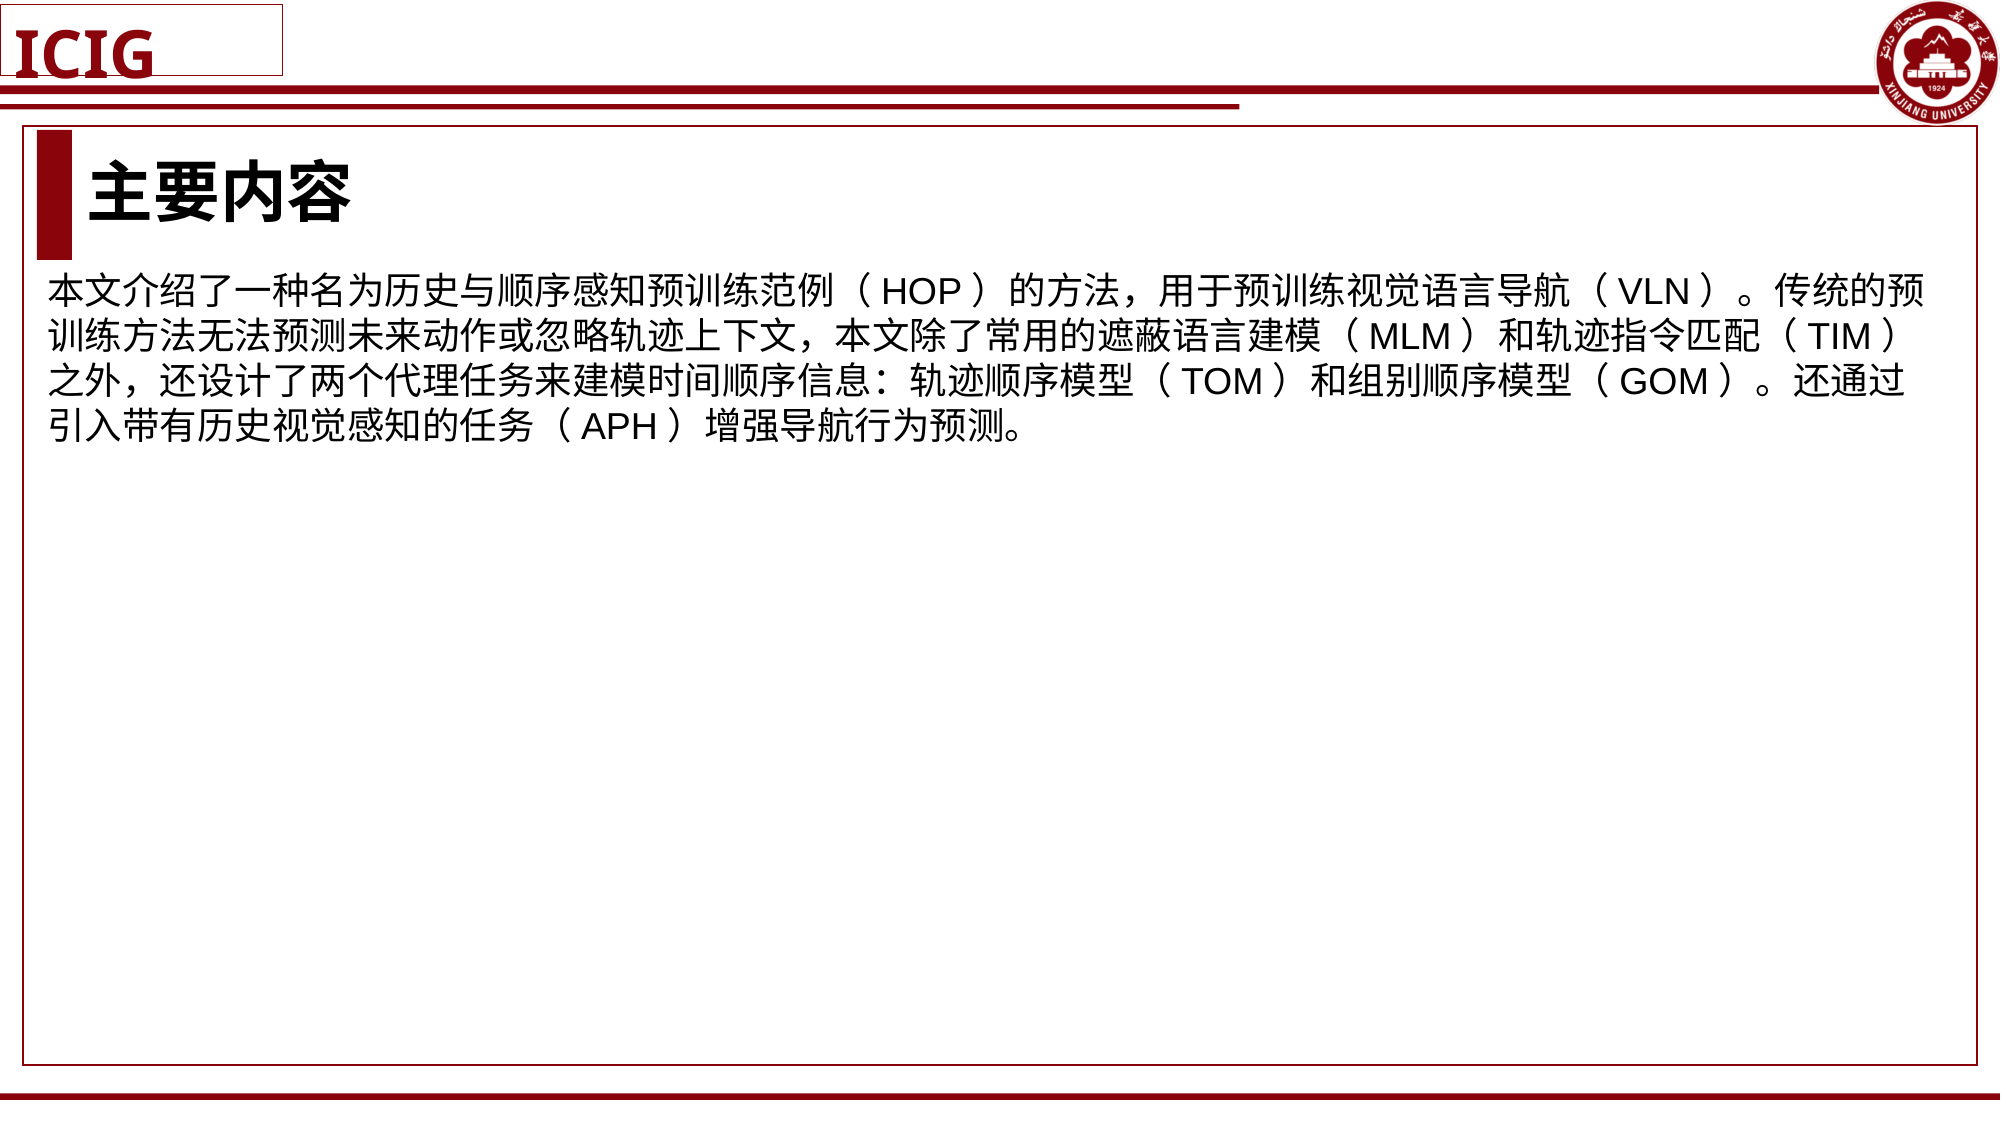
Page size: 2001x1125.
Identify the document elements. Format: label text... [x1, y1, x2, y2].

text_box [0, 1093, 2000, 1100]
text_box ICIG [0, 4, 283, 76]
picture [1874, 0, 2000, 126]
text_box [0, 104, 1240, 110]
text_box [0, 85, 1874, 95]
text_box 本文介绍了一种名为历史与顺序感知预训练范例（HOP）的方法，用于预训练视觉语言导航（VLN）。传统的预训练方法无法预测未来动作或忽略轨迹上下文，本文除了常用的遮蔽语言建模（MLM）和轨迹指令匹配（TIM）之外，还设计了两个代理任务来建模时间顺序信息：轨迹顺序模型（TOM）和组别顺序模型（GOM）。还通过引入带有历史视觉感知的任务（APH）增强导航行为预测。 [32, 214, 1957, 1054]
text_box [36, 129, 73, 214]
text_box [22, 125, 1978, 1066]
